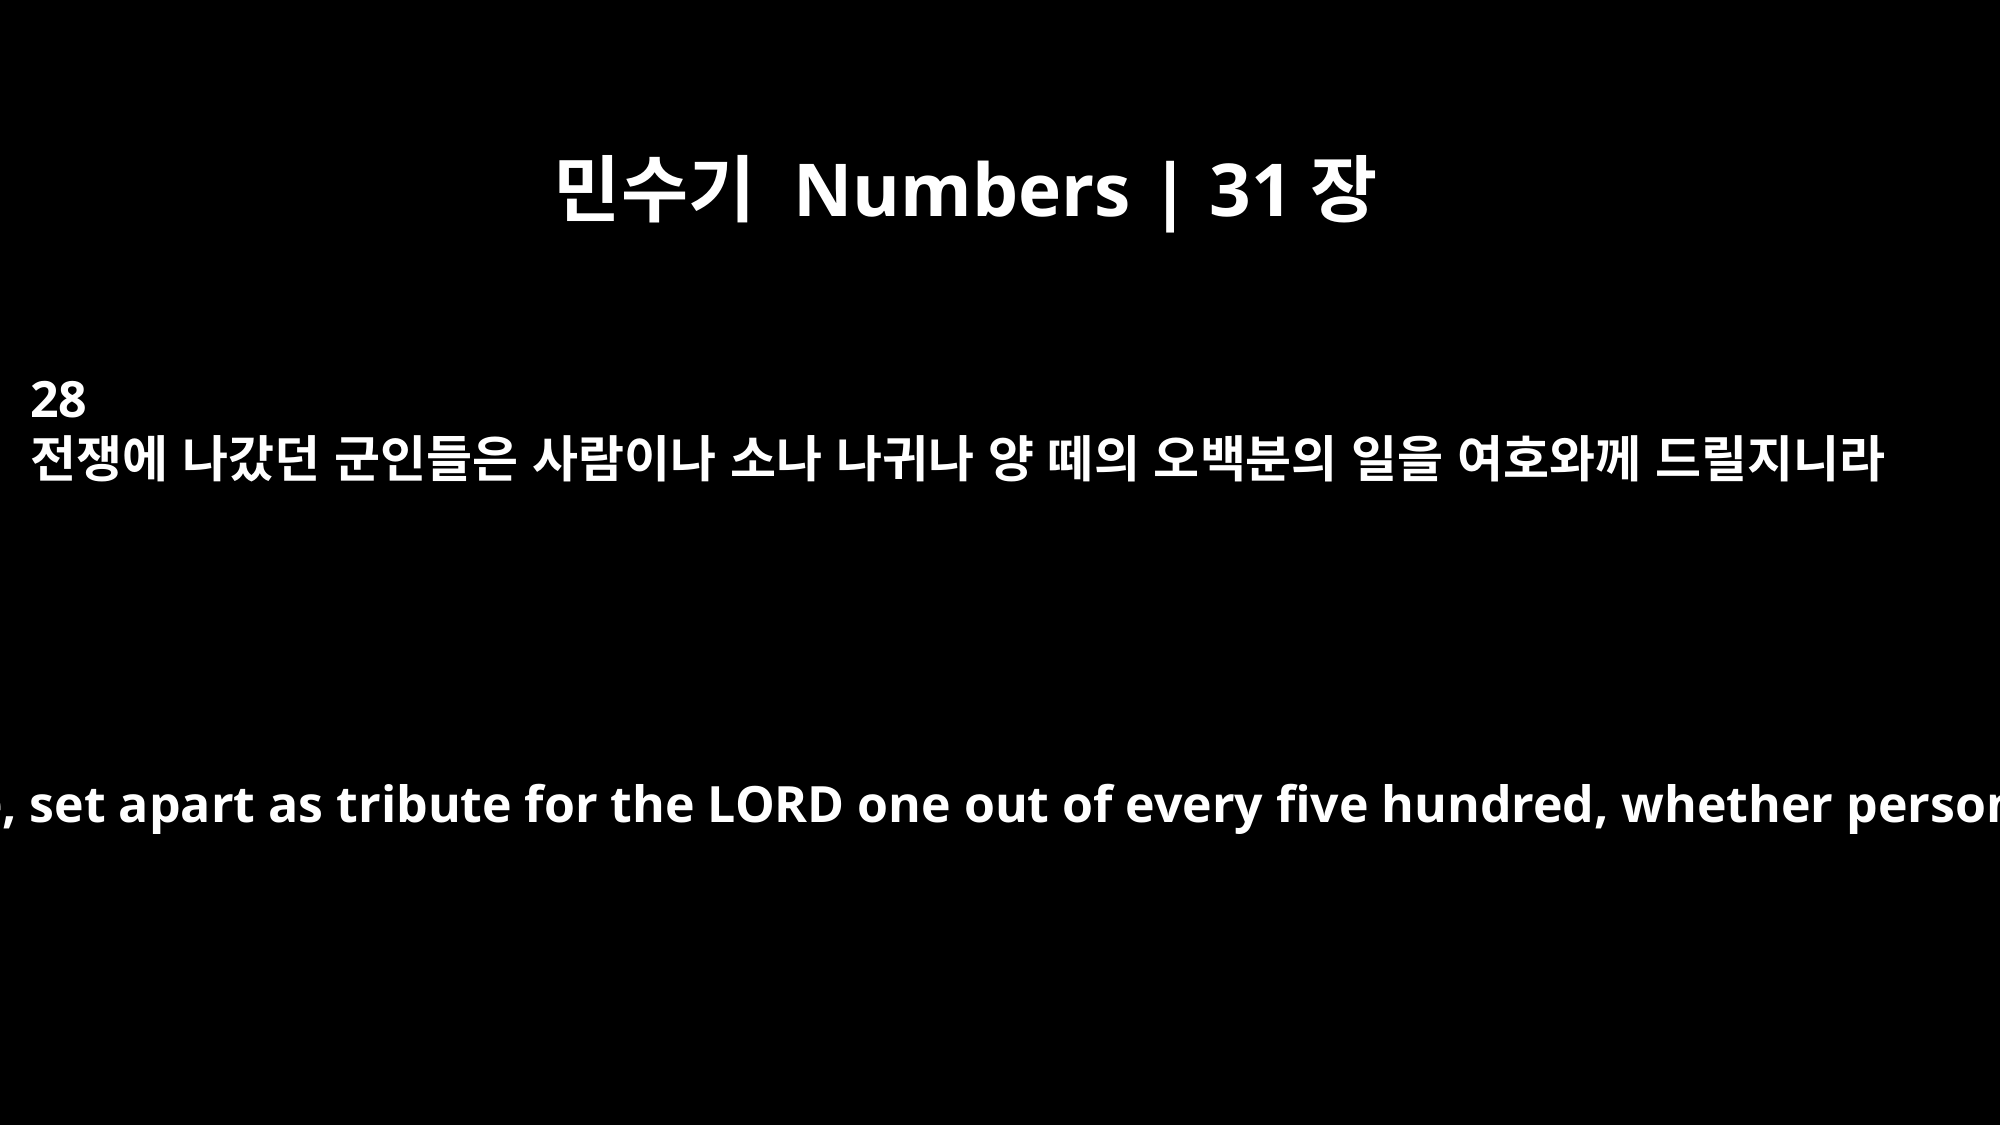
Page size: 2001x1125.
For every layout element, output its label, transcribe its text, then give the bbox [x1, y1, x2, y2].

text_box 28 전쟁에 나갔던 군인들은 사람이나 소나 나귀나 양 떼의 오백분의 일을 여호와께 드릴지니라 [15, 359, 1902, 495]
text_box From the soldiers who fought in the battle, set apart as tribute for the LORD one out of every five hundred, whether persons, cattle, donkeys, sheep or goats. [0, 764, 2000, 840]
text_box 민수기 Numbers | 31장 [538, 136, 1393, 239]
